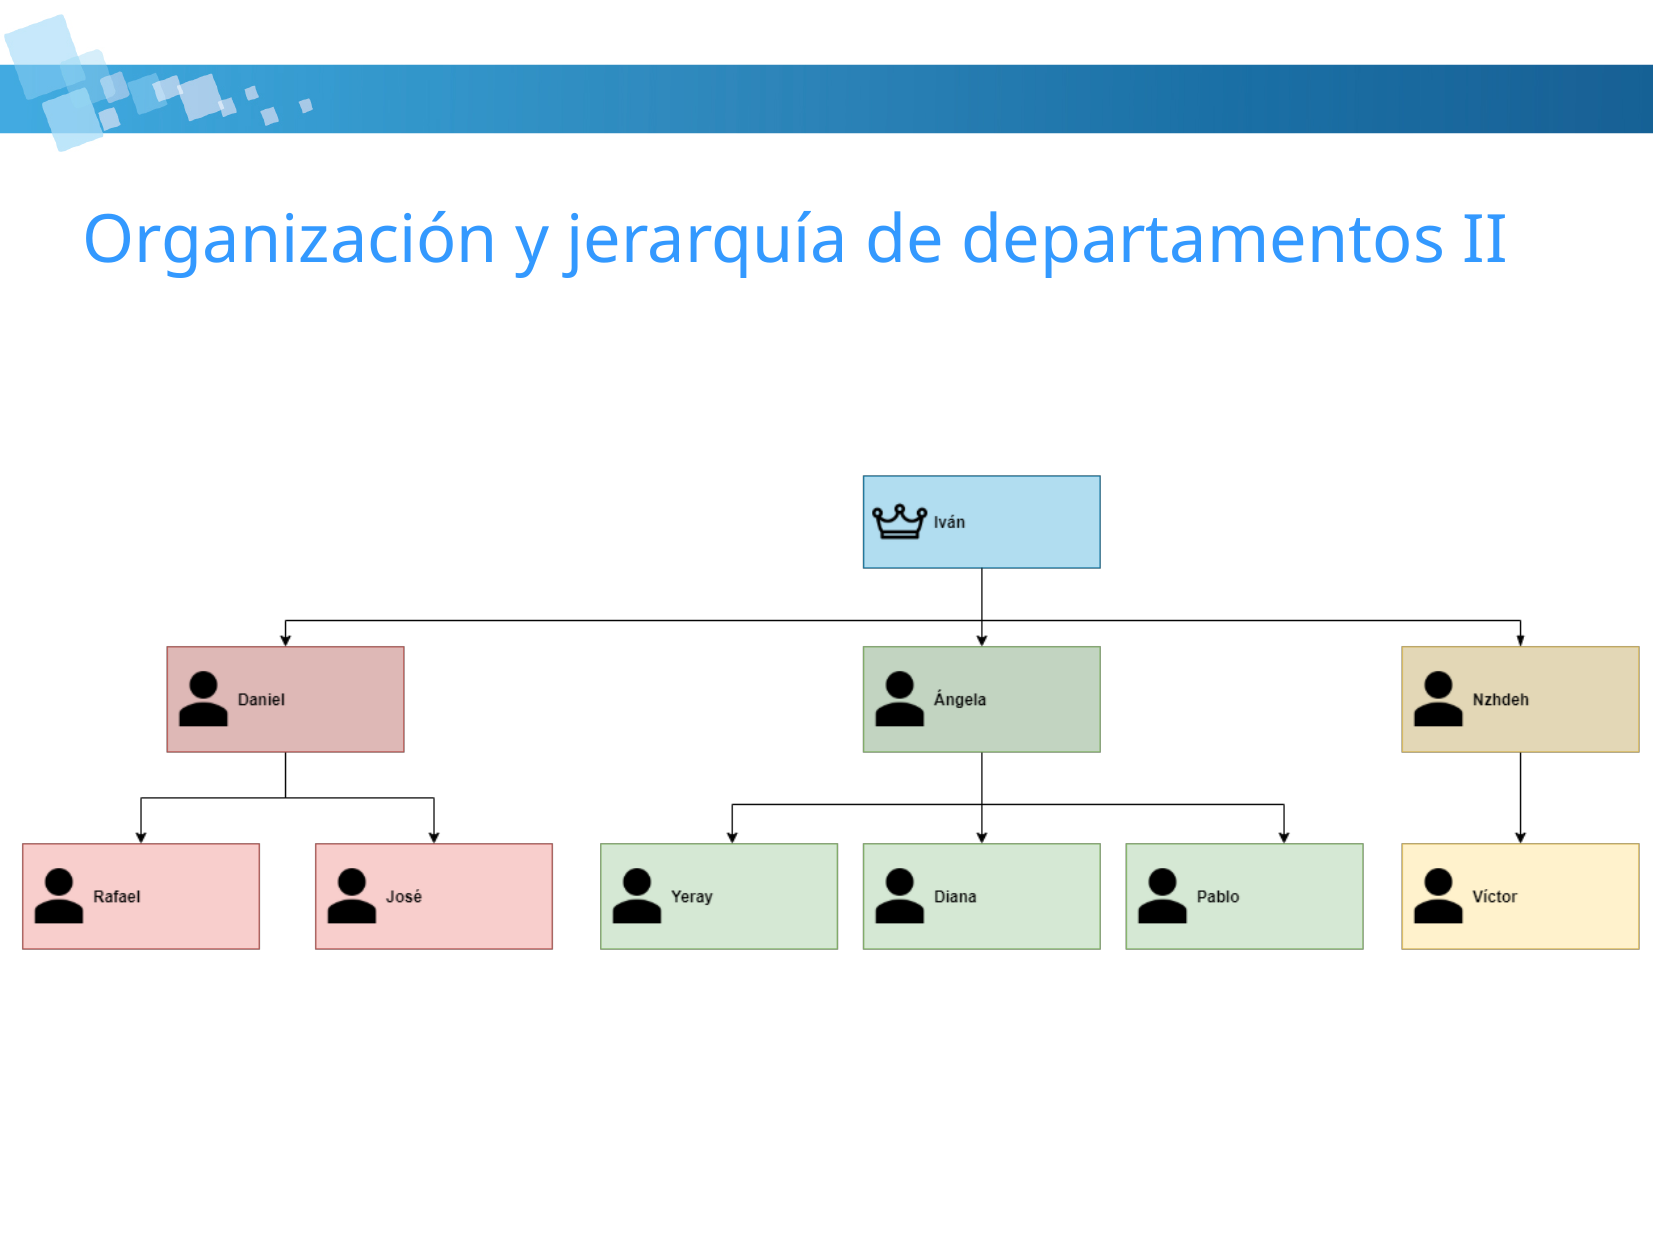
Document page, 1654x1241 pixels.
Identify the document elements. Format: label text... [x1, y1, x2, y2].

picture [0, 0, 1653, 1238]
text_box Organización y jerarquía de departamentos II [82, 132, 1571, 340]
